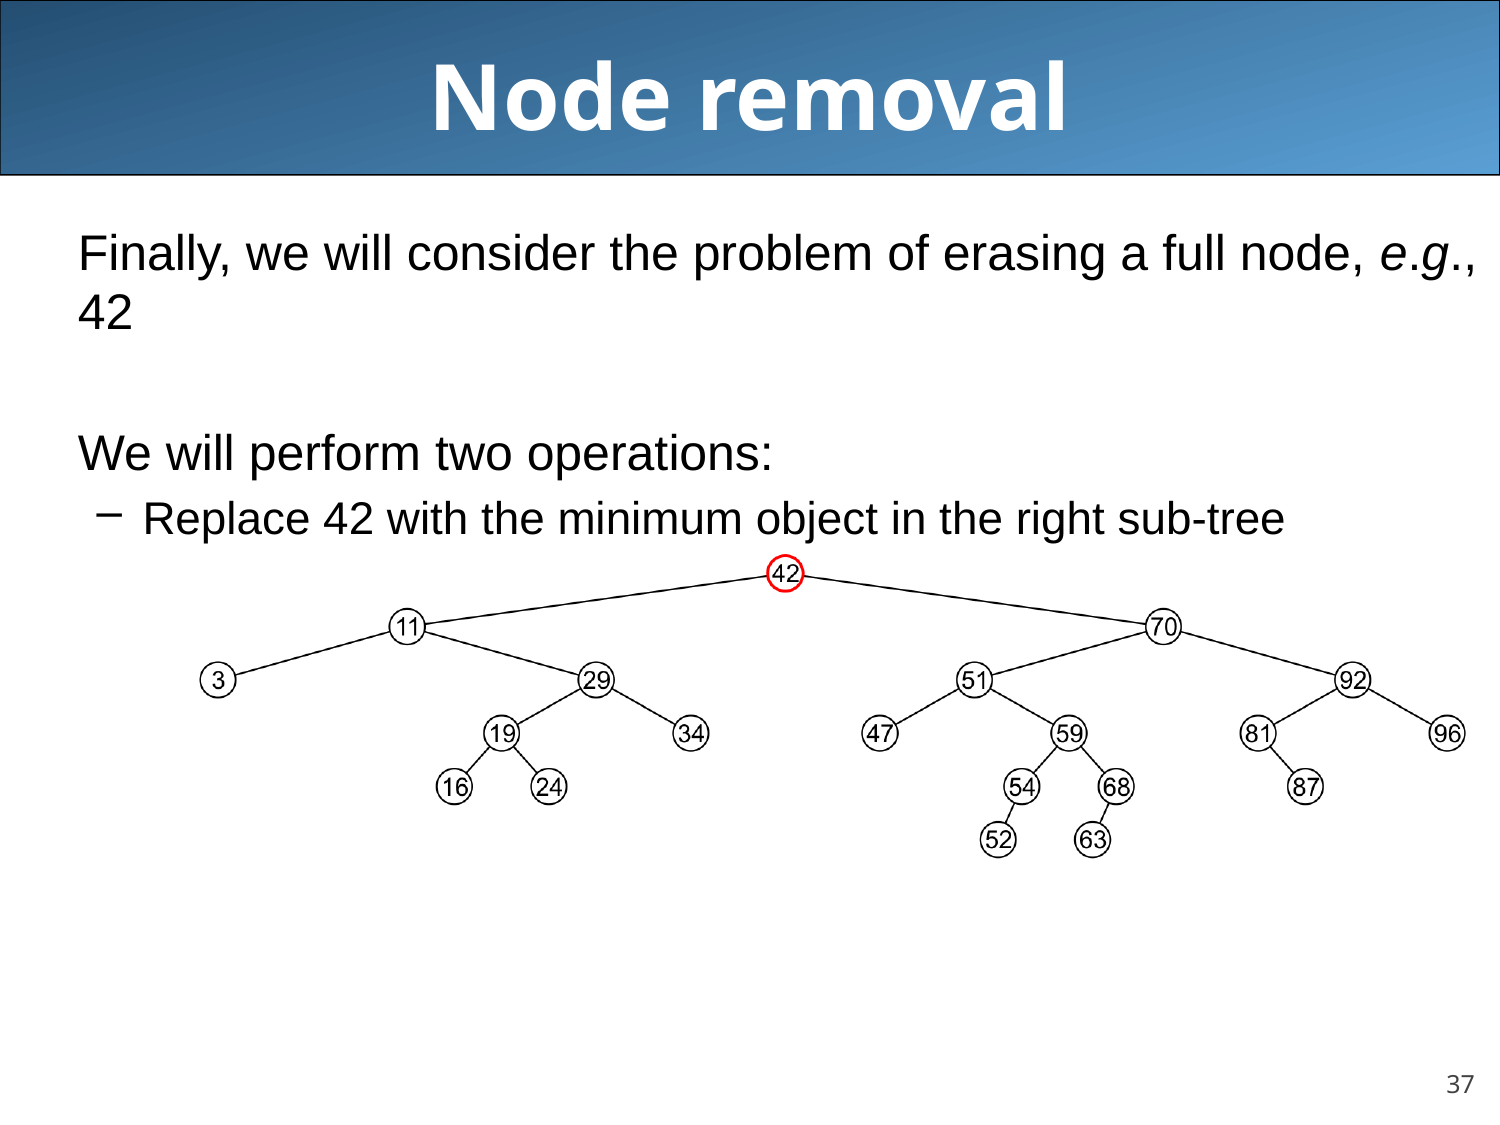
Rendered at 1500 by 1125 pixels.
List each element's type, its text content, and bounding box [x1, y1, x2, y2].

list Finally, we will consider the problem of erasing a full node, e.g., 42 We will perform two operations: Replace 42 with the minimum object in the right sub-tree Erase that object from the right sub-tree [24, 212, 1500, 1063]
title Node removal [75, 0, 1425, 188]
picture [29, 550, 1471, 864]
